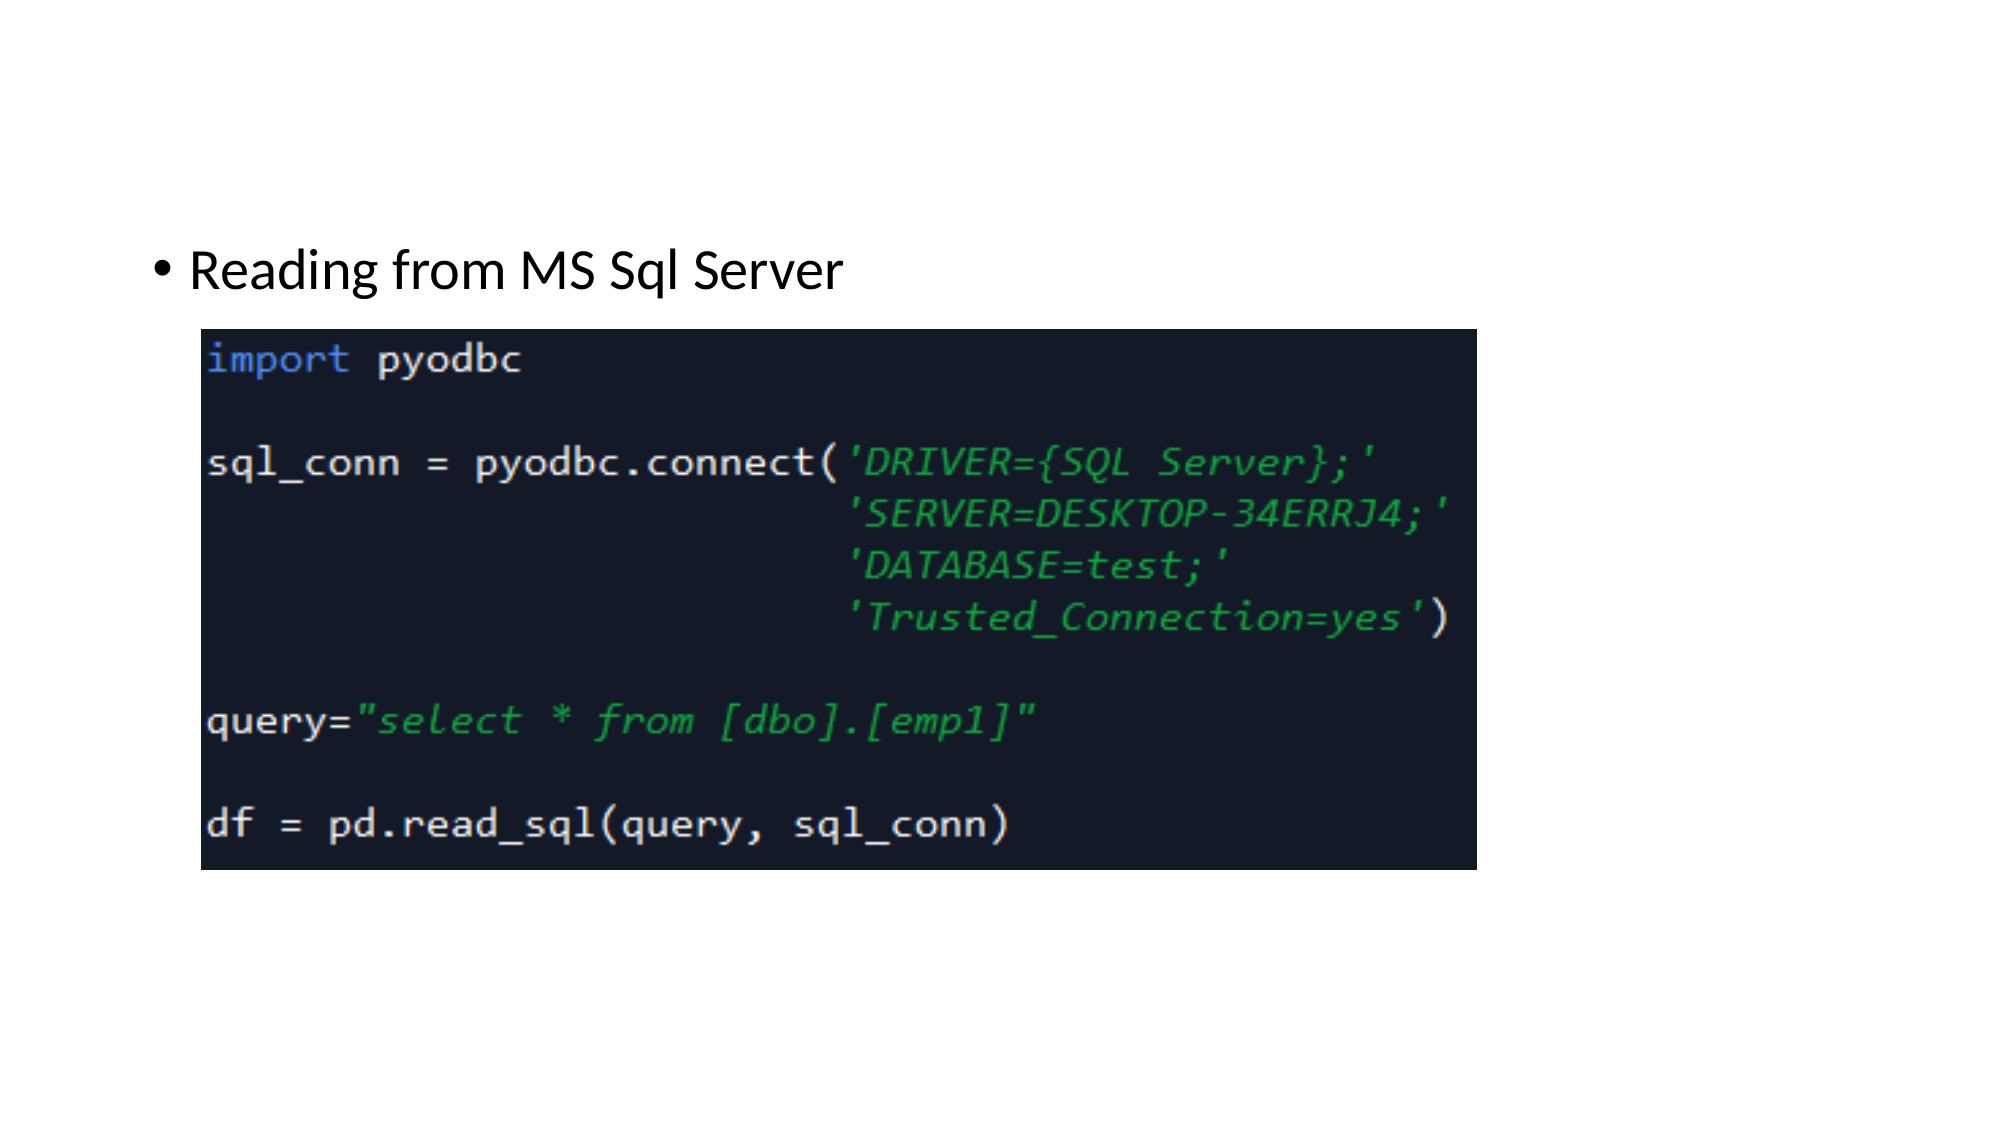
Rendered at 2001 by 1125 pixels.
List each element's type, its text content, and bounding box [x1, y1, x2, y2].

list Reading from MS Sql Server [137, 231, 1863, 946]
picture [201, 329, 1477, 870]
